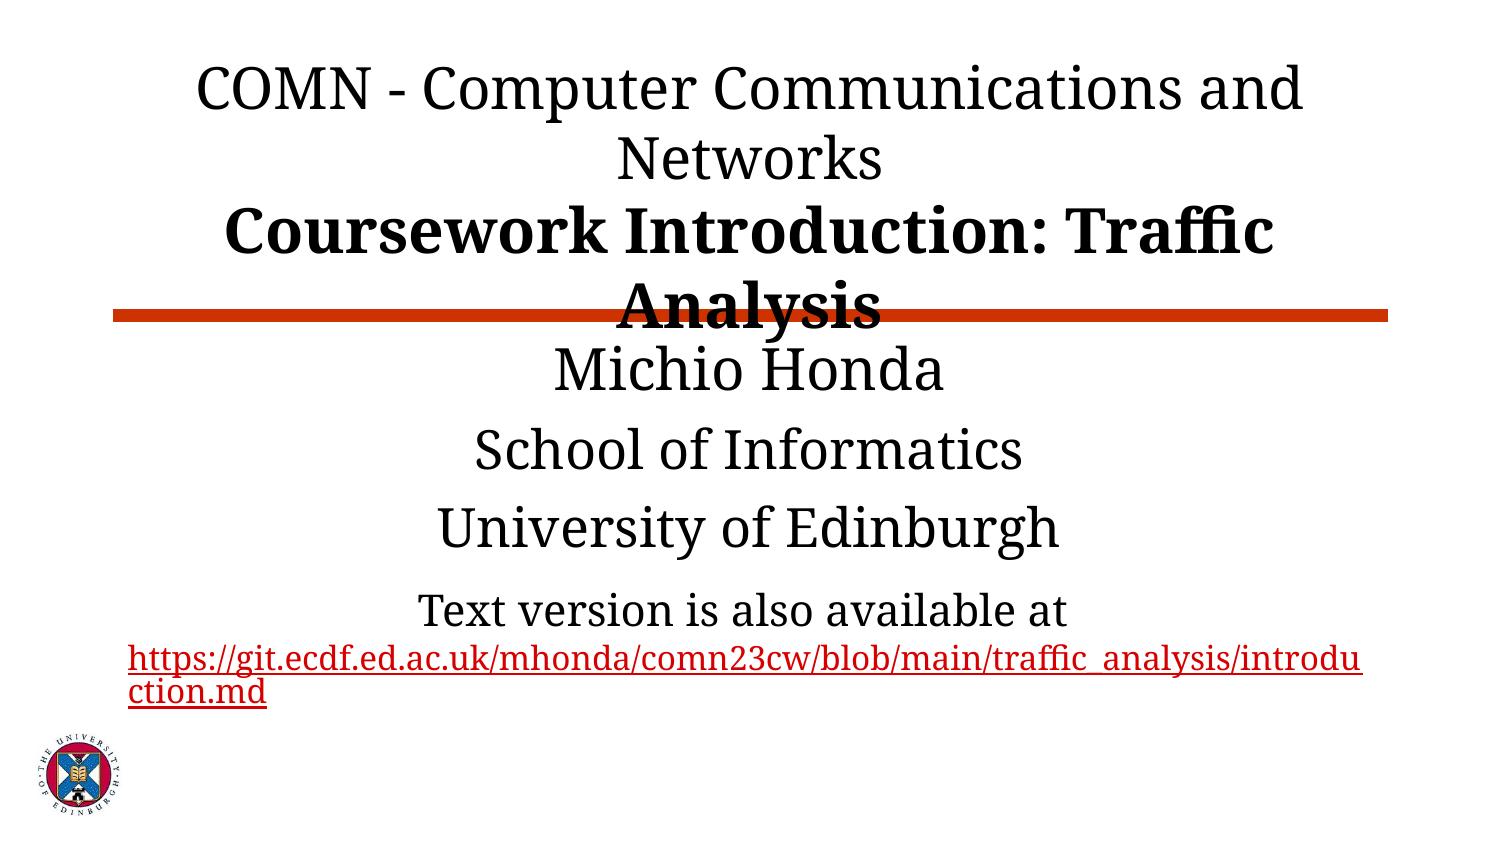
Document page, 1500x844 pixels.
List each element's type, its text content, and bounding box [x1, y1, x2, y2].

picture [37, 733, 122, 816]
subtitle Michio Honda School of Informatics University of Edinburgh Text version is also available at https://git.ecdf.ed.ac.uk/mhonda/comn23cw/blob/main/traffic_analysis/introduction.md [112, 324, 1388, 694]
title COMN - Computer Communications and Networks Coursework Introduction: Traffic Analysis [112, 75, 1388, 318]
